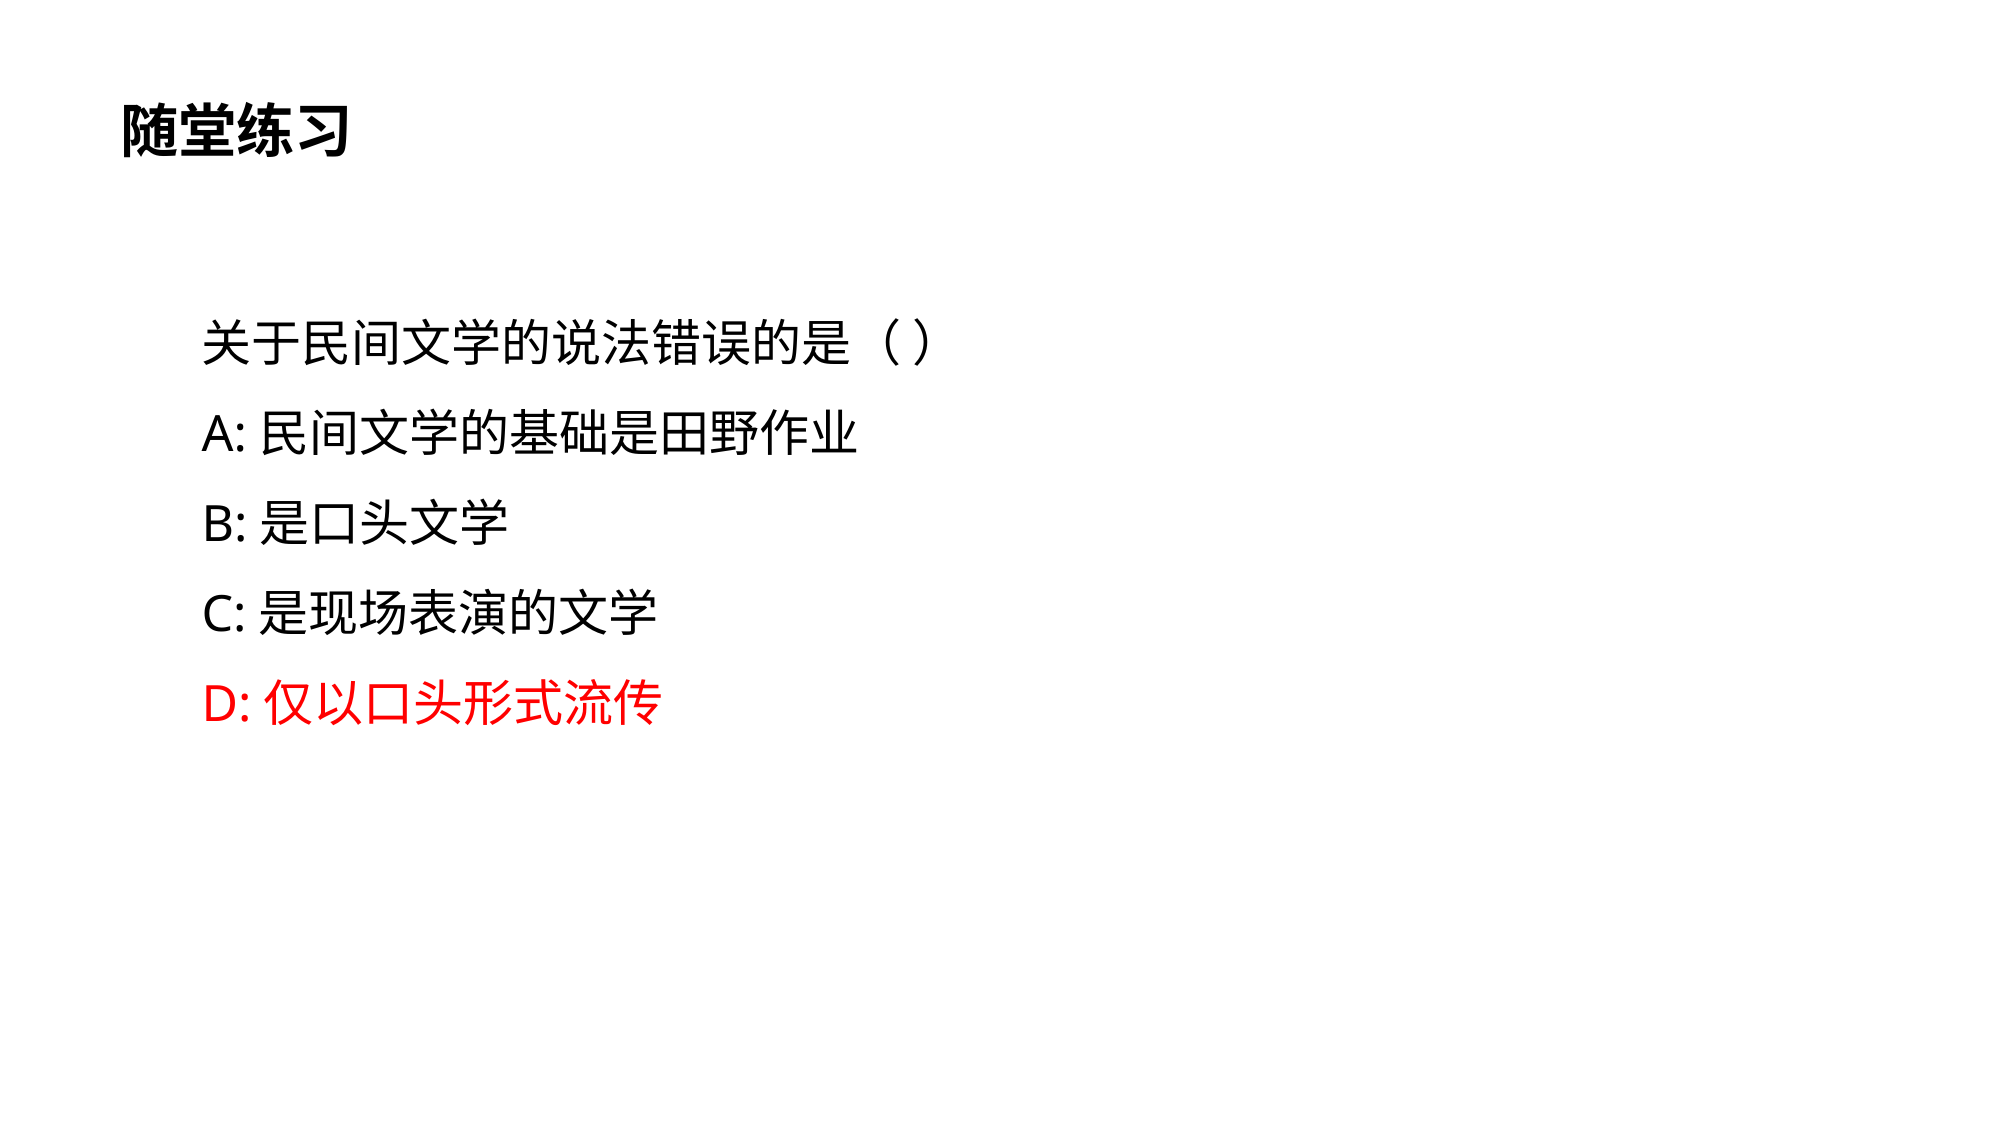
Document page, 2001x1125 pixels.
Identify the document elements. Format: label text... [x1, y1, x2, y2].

text_box 随堂练习 [105, 86, 564, 172]
text_box 关于民间文学的说法错误的是（ ） A:民间文学的基础是田野作业 B:是口头文学 C:是现场表演的文学 D:仅以口头形式流传 [186, 273, 1503, 739]
